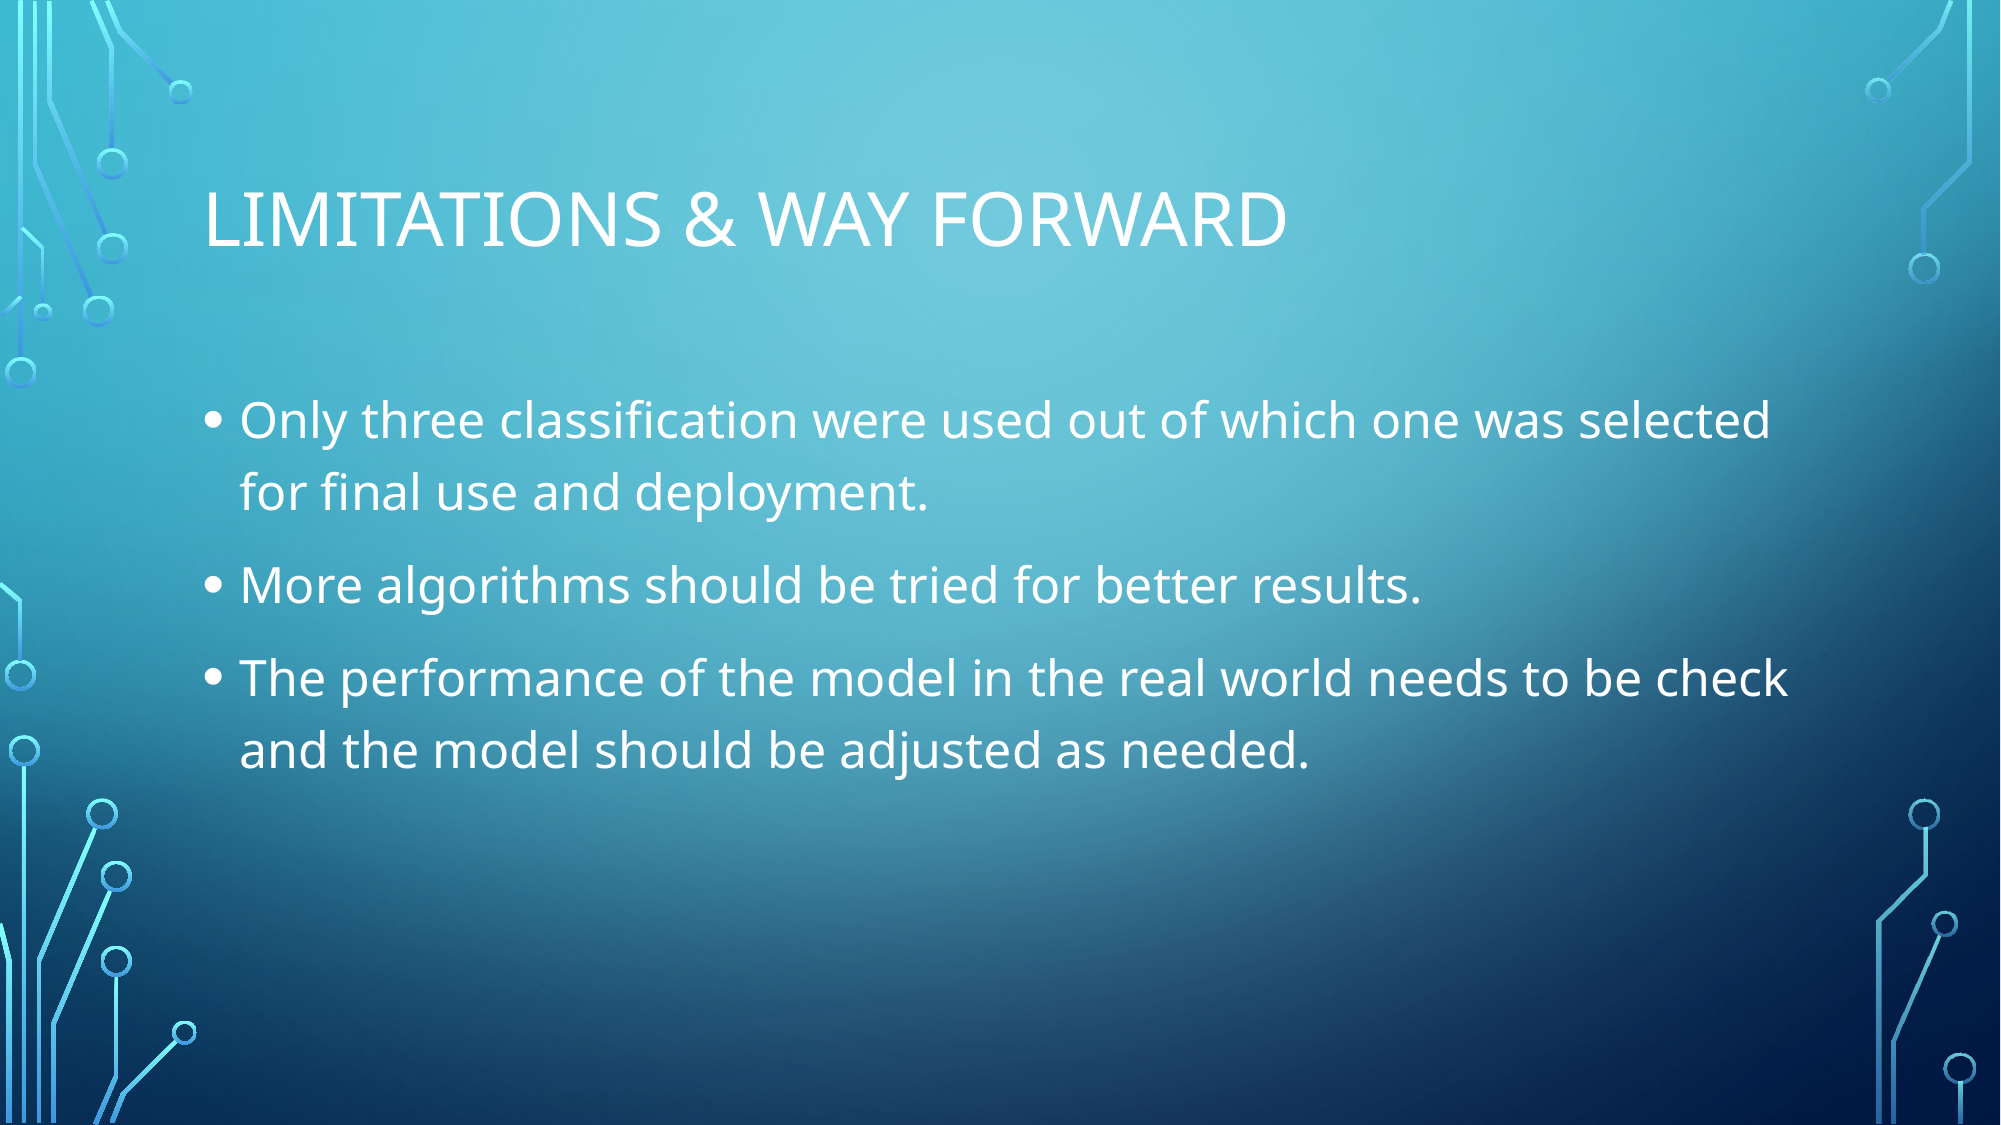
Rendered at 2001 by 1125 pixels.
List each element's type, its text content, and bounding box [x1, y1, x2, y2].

list Only three classification were used out of which one was selected for final use and deployment. More algorithms should be tried for better results. The performance of the model in the real world needs to be check and the model should be adjusted as needed. [187, 369, 1813, 950]
title Limitations & Way Forward [187, 101, 1813, 344]
